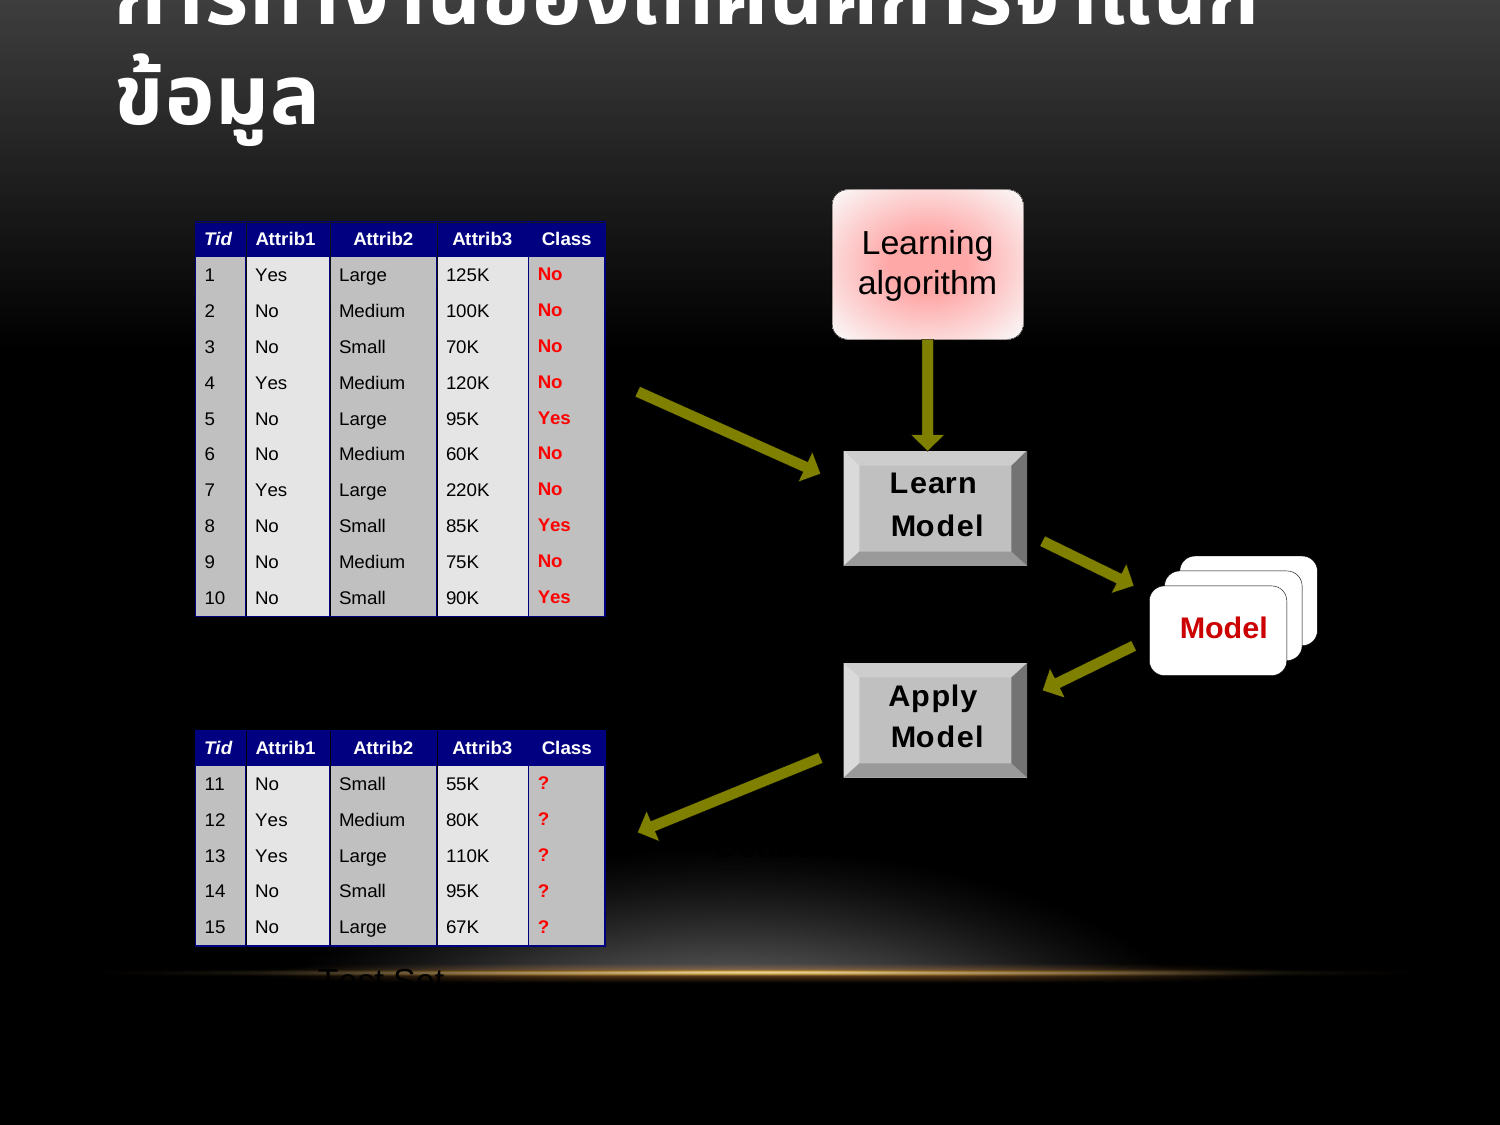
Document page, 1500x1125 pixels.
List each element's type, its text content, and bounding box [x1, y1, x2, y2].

picture [0, 0, 1500, 1125]
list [179, 187, 1320, 1038]
title การทำงานของเทคนิคการจำแนกข้อมูล [99, 45, 1400, 149]
